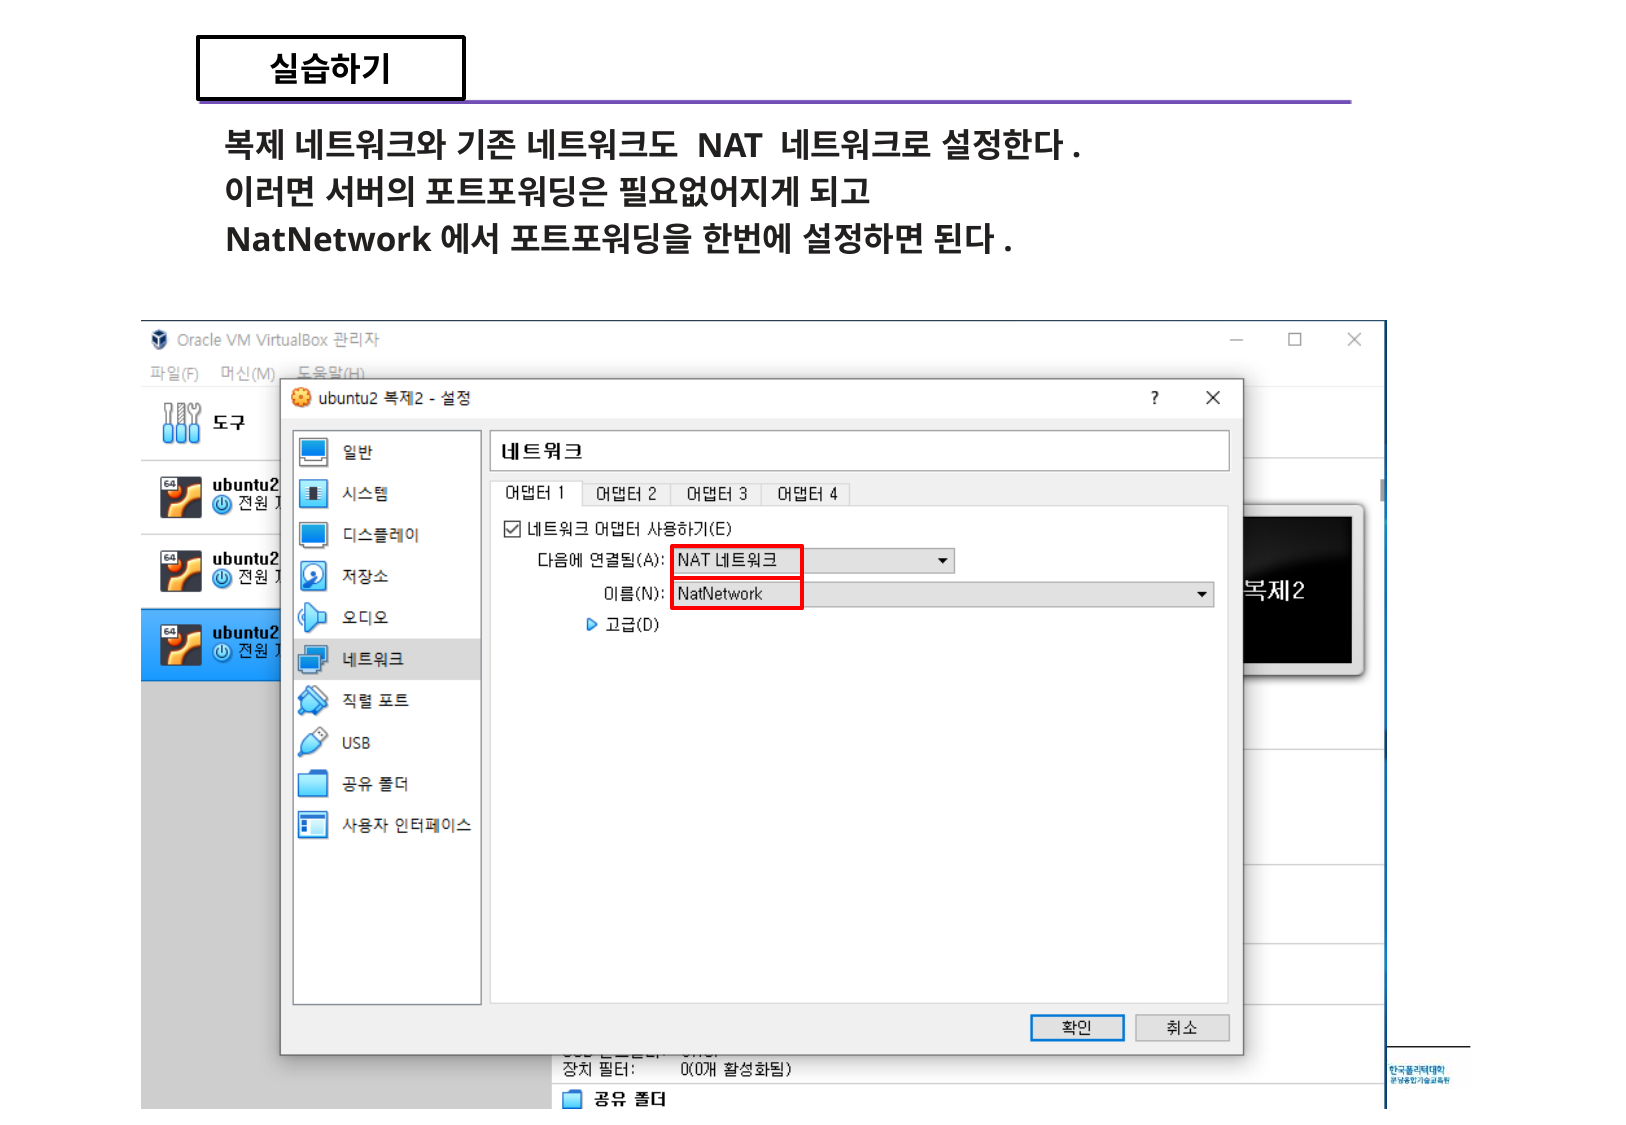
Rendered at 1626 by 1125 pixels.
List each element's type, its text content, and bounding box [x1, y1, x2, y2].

picture [195, 53, 1352, 104]
picture [141, 319, 1471, 1110]
text_box 실습하기 [196, 35, 466, 101]
text_box 복제 네트워크와 기존 네트워크도 NAT 네트워크로 설정한다. 이러면 서버의 포트포워딩은 필요없어지게 되고 NatNetwork에서 포트포워딩을 한번에 설정하면 된다. [210, 117, 1256, 265]
